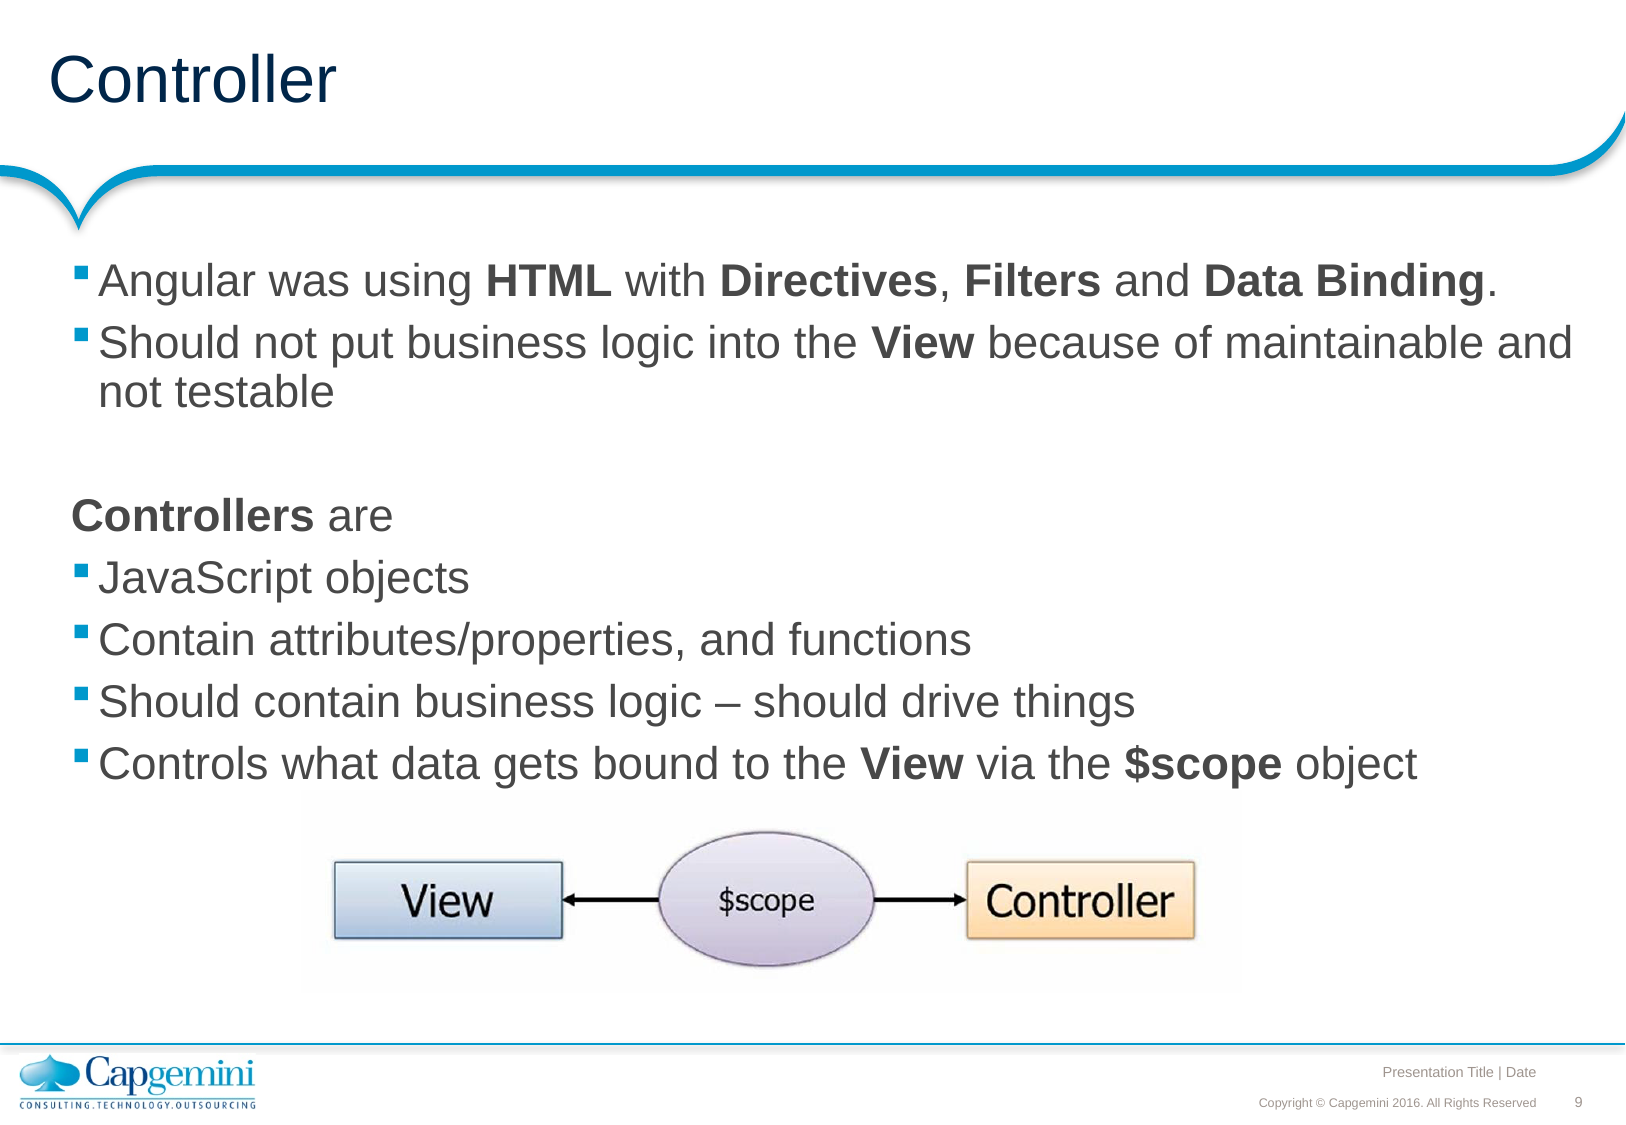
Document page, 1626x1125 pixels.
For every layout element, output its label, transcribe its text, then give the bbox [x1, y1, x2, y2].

title Controller [0, 0, 1625, 165]
picture [19, 1053, 256, 1110]
list Angular was using HTML with Directives, Filters and Data Binding. Should not put business logic into the View because of maintainable and not testable Controllers are JavaScript objects Contain attributes/properties, and functions Should contain business logic – should drive things Controls what data gets bound to the View via the $scope object [53, 245, 1625, 1007]
picture [300, 790, 1242, 993]
